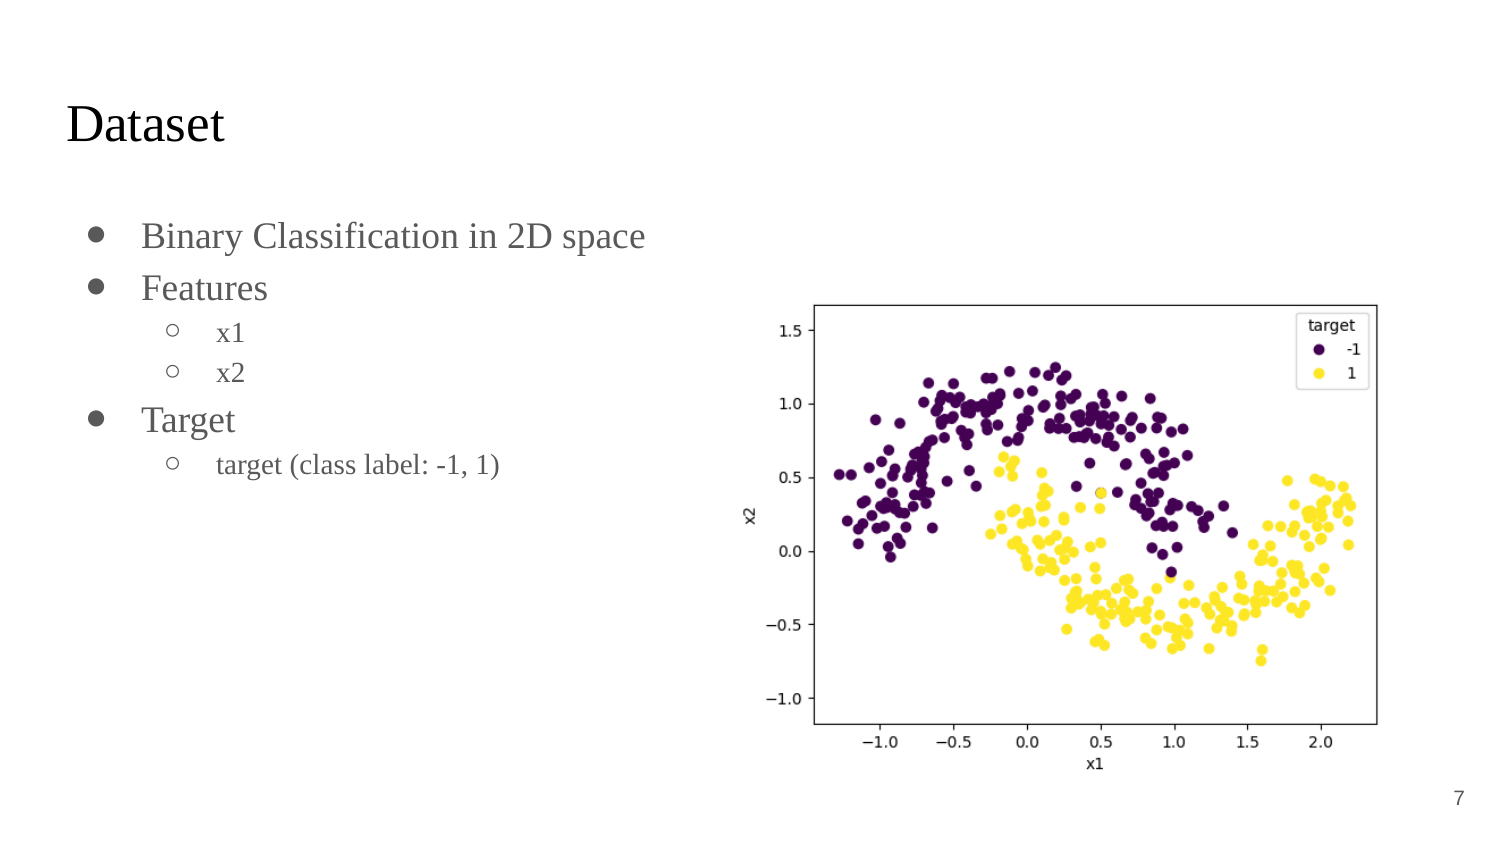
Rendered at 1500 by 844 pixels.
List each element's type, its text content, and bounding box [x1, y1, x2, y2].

title Dataset [51, 72, 1449, 167]
list Binary Classification in 2D space Features x1 x2 Target target (class label: -1, 1) [51, 189, 1449, 784]
slide_number ‹#› [1389, 764, 1480, 830]
picture [723, 239, 1450, 784]
